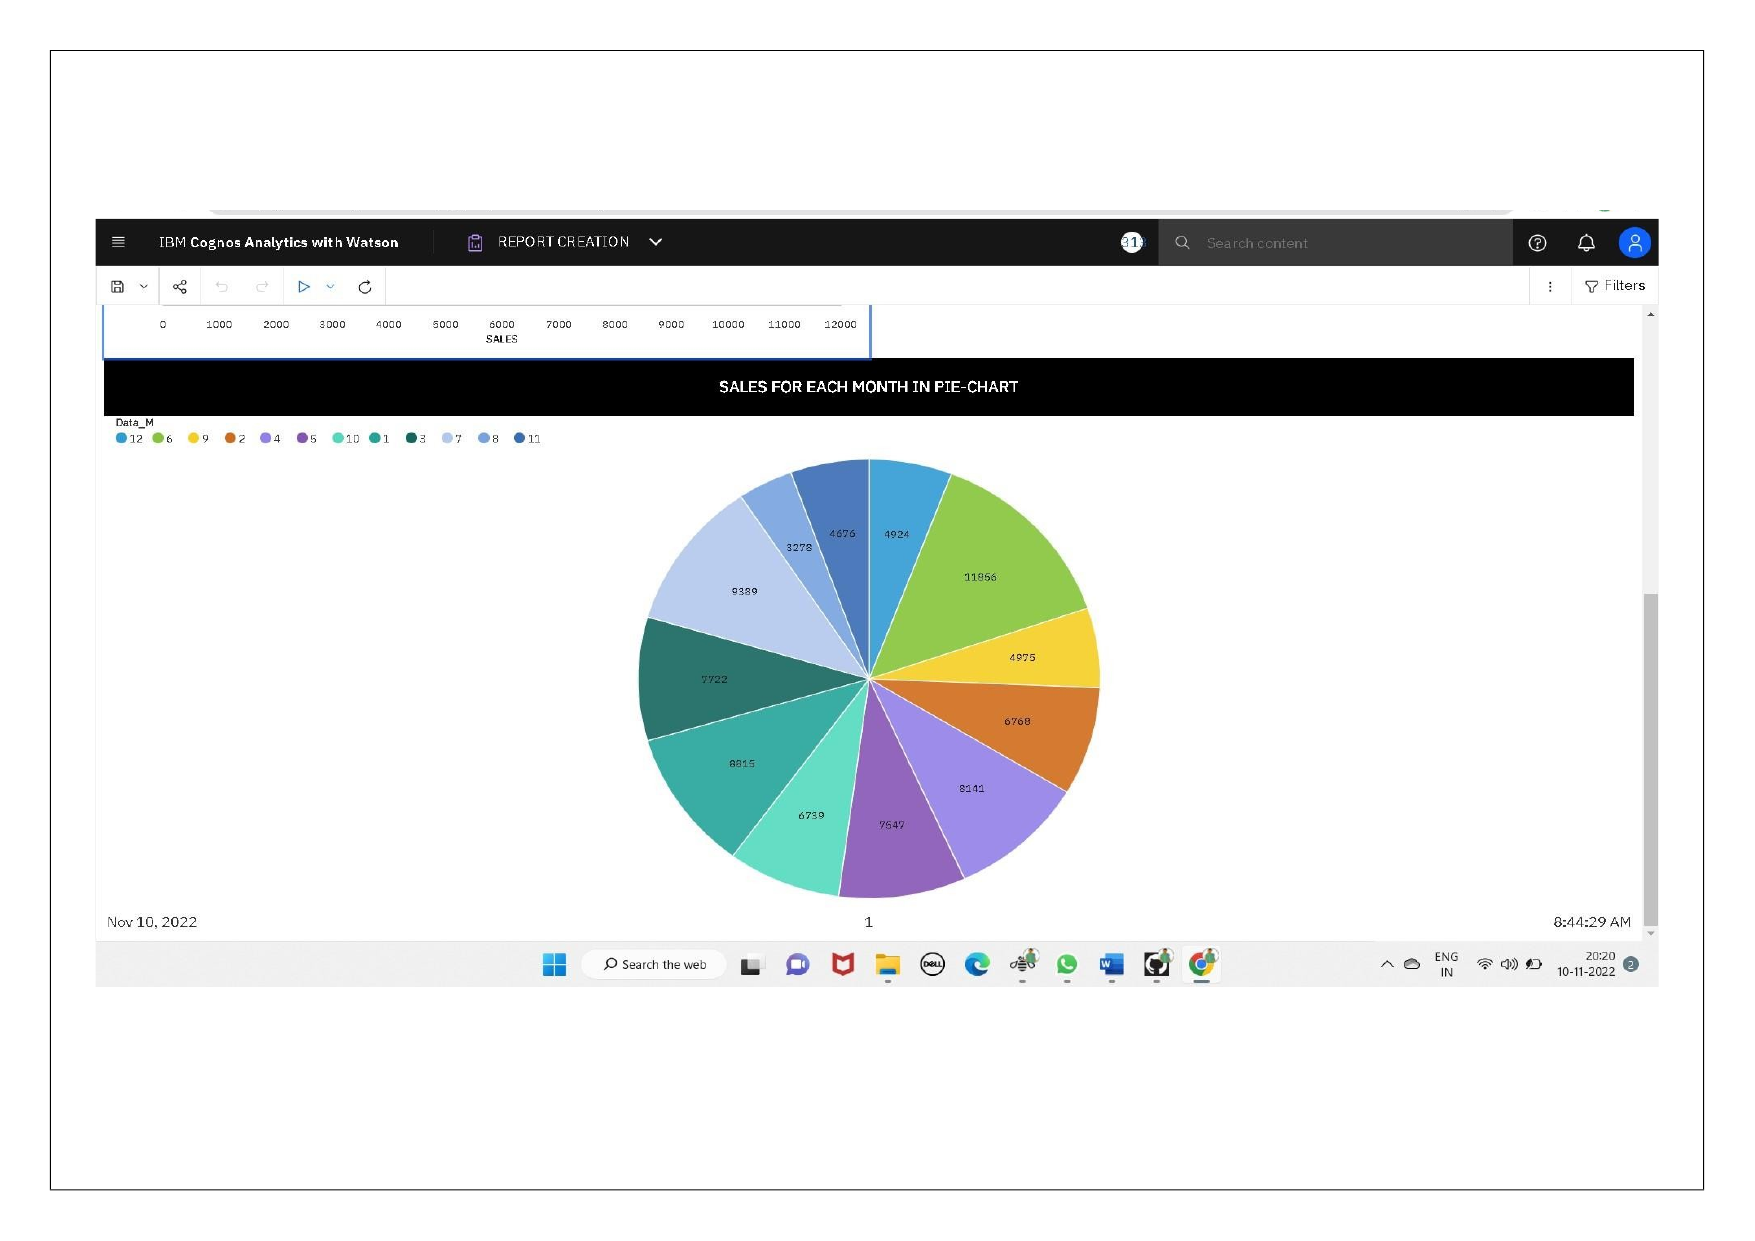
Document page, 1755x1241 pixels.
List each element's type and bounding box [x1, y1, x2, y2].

picture [95, 210, 1659, 1031]
